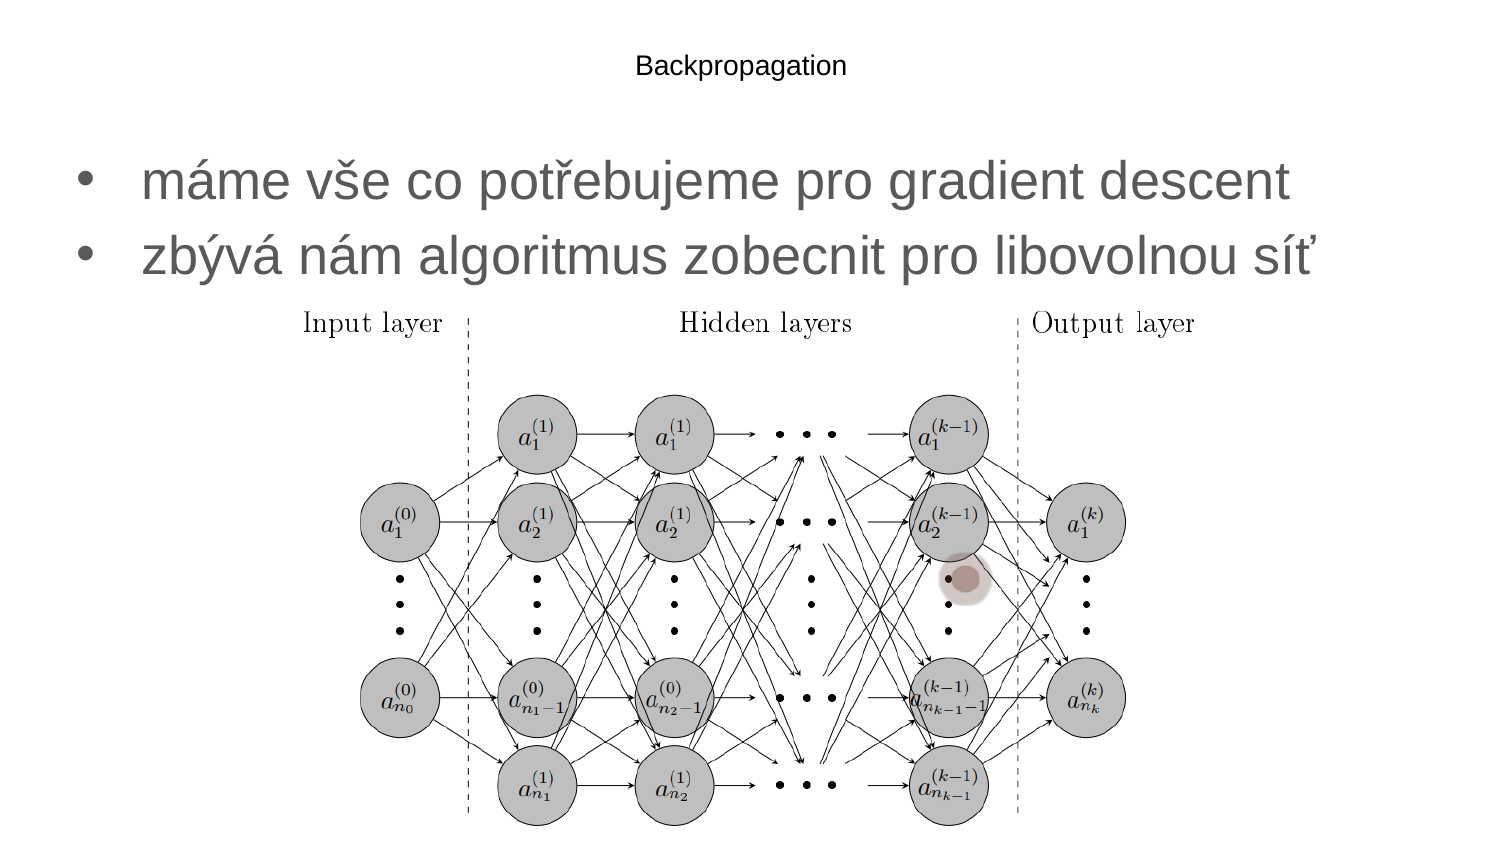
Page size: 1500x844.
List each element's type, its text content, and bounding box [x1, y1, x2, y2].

text_box máme vše co potřebujeme pro gradient descent zbývá nám algoritmus zobecnit pro libovolnou síť [51, 120, 1479, 375]
title Backpropagation [51, 31, 1432, 96]
picture [290, 293, 1210, 831]
